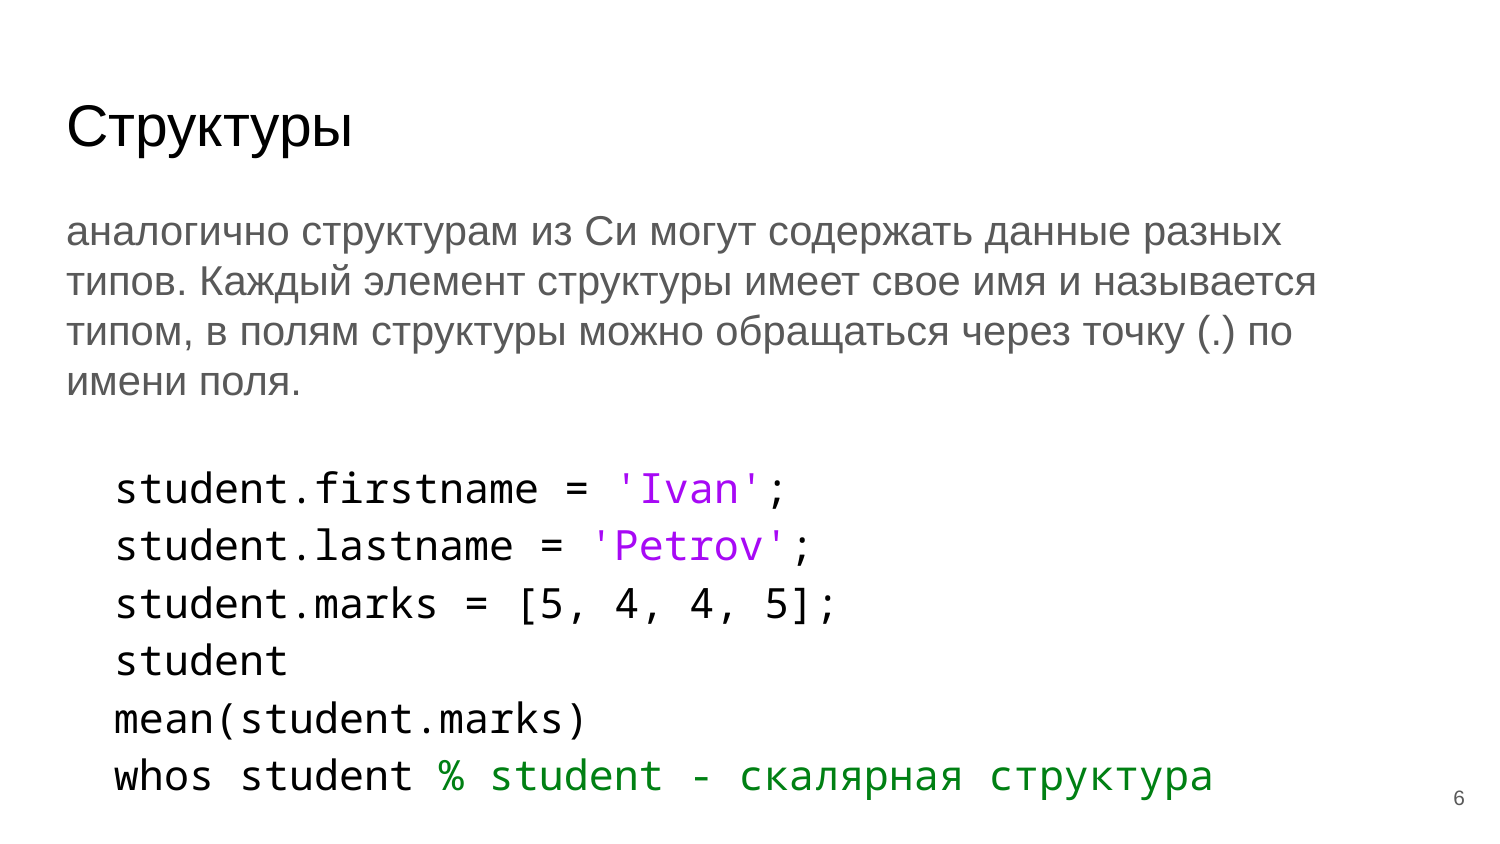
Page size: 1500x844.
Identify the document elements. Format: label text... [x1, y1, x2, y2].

slide_number ‹#› [1389, 764, 1480, 830]
title Структуры [51, 72, 1449, 167]
list аналогично структурам из Си могут содержать данные разных типов. Каждый элемент структуры имеет свое имя и называется типом, в полям структуры можно обращаться через точку (.) по имени поля. student.firstname = 'Ivan'; student.lastname = 'Petrov'; student.marks = [5, 4, 4, 5]; student mean(student.marks) whos student % student - скалярная структура [51, 189, 1390, 750]
